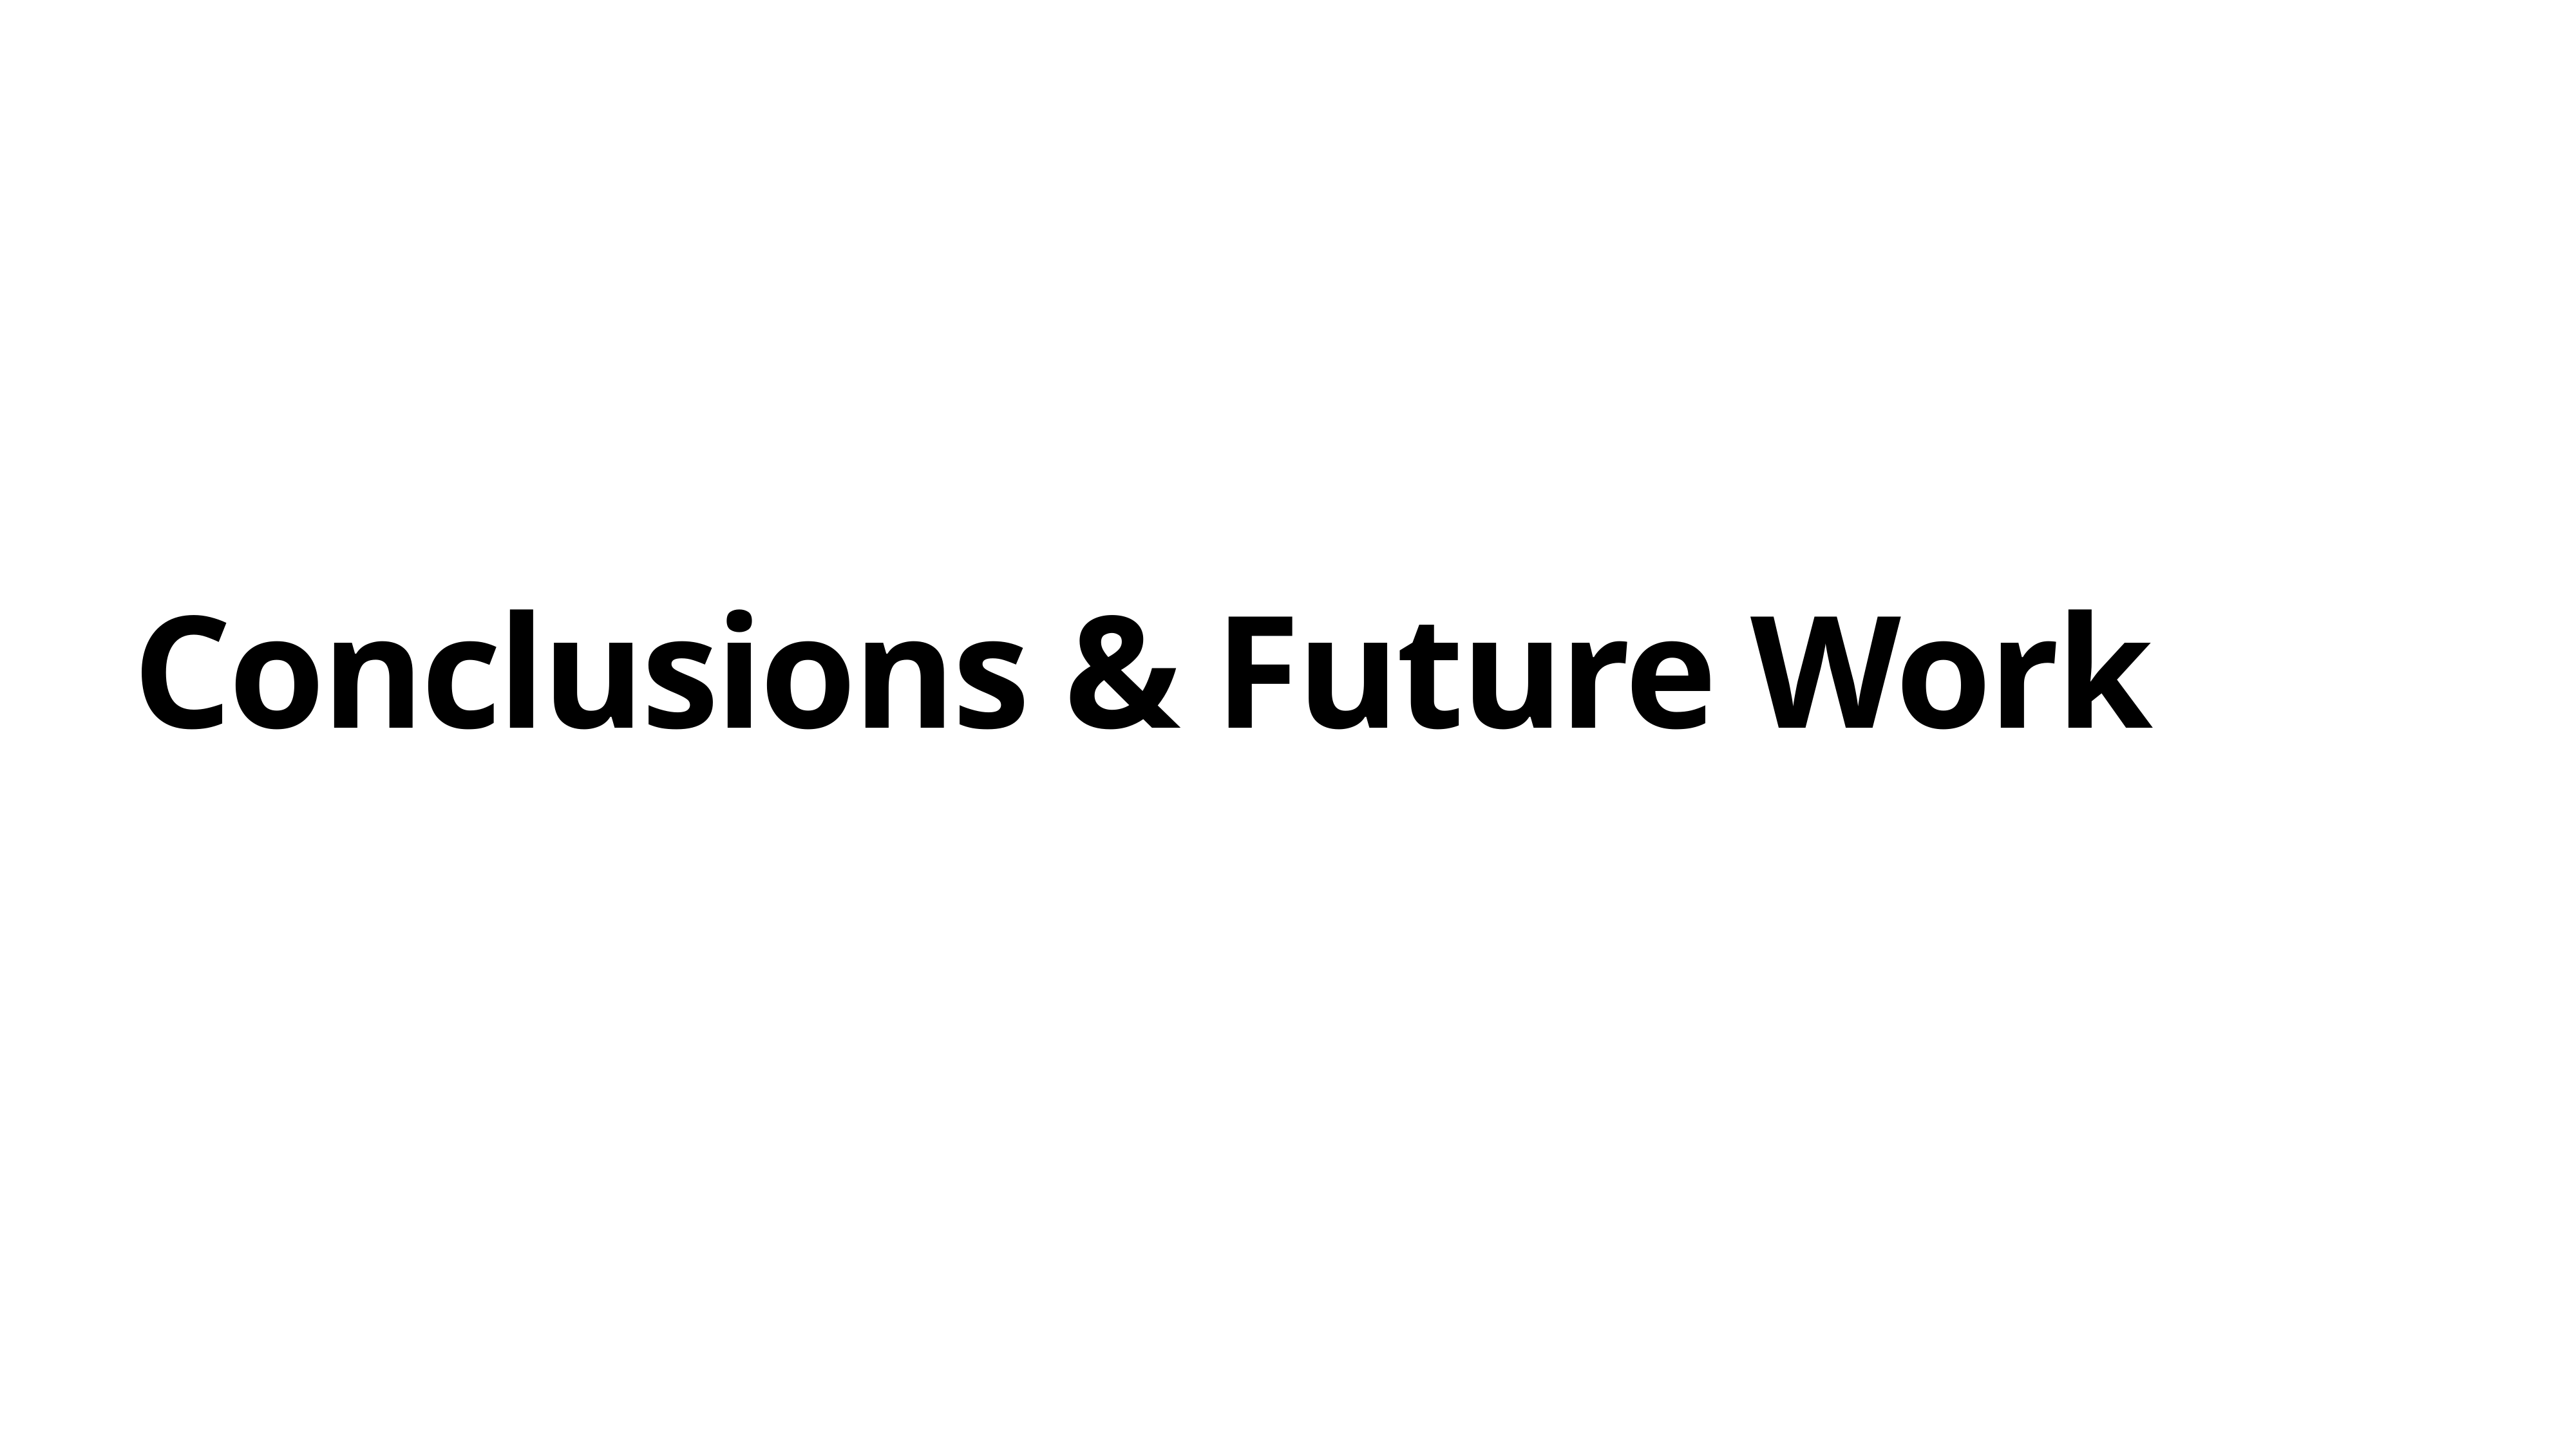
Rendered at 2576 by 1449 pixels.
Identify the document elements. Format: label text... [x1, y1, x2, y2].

title Conclusions & Future Work [127, 271, 2449, 764]
